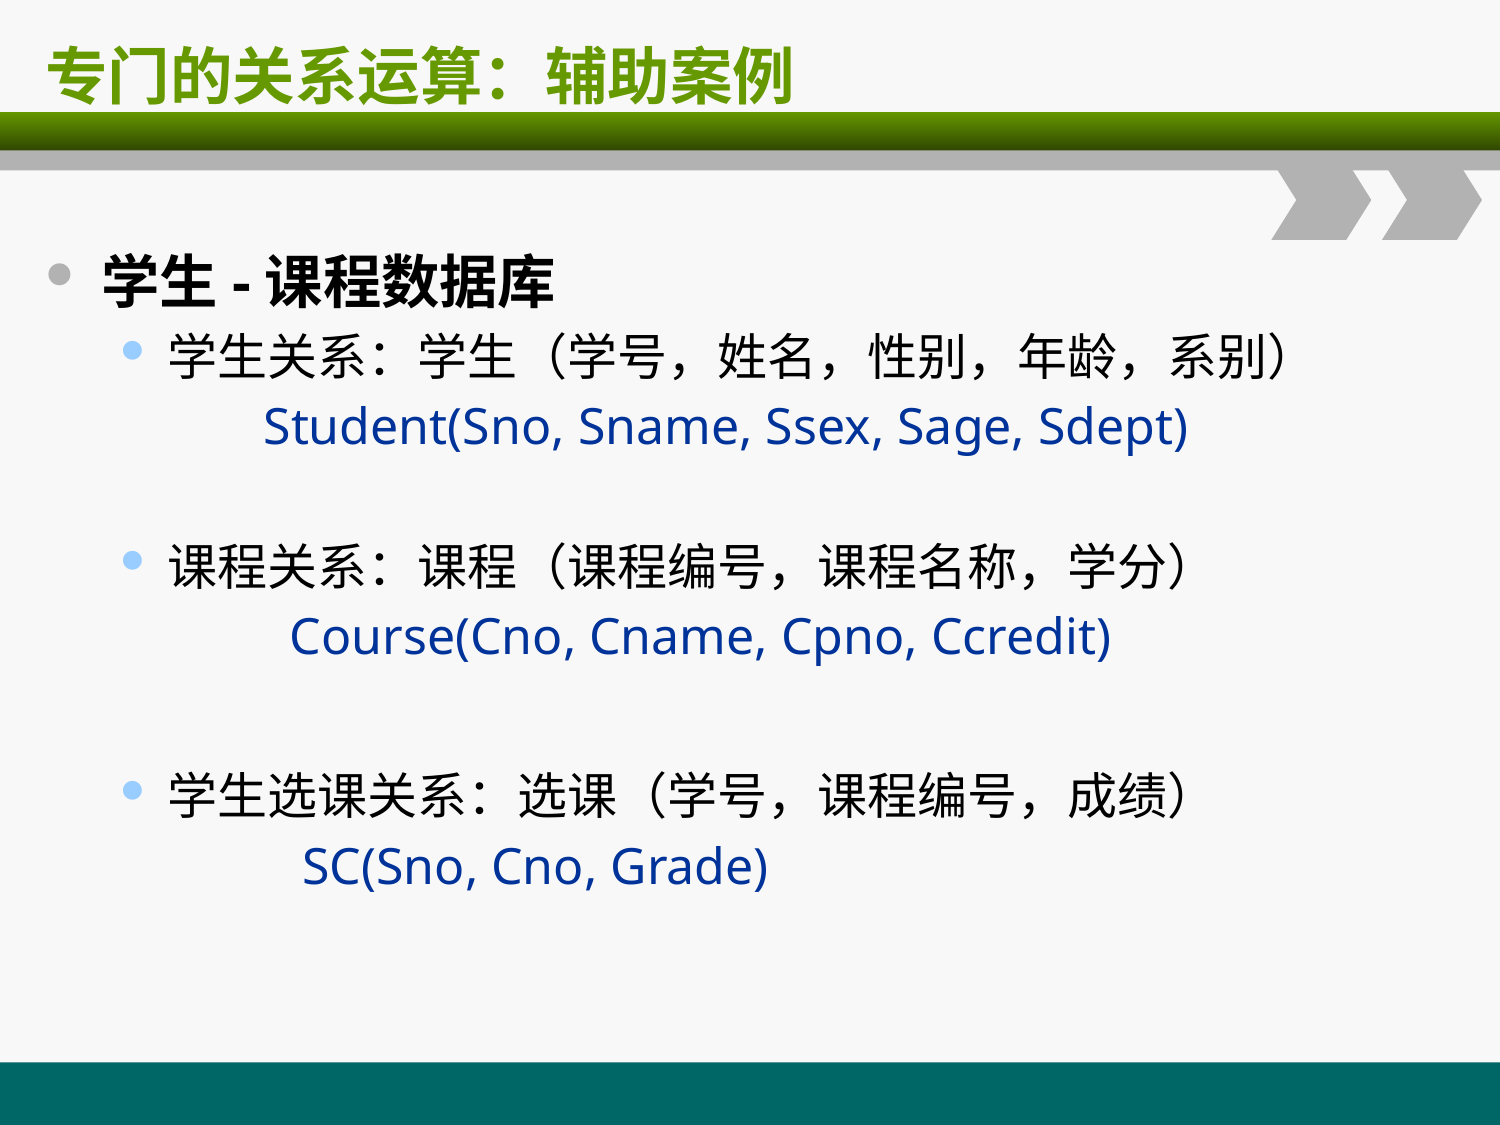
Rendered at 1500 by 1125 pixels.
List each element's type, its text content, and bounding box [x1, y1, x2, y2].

list 学生-课程数据库 学生关系：学生（学号，姓名，性别，年龄，系别） Student(Sno, Sname, Ssex, Sage, Sdept) 课程关系：课程（课程编号，课程名称，学分） Course(Cno, Cname, Cpno, Ccredit) 学生选课关系：选课（学号，课程编号，成绩） SC(Sno, Cno, Grade) [30, 237, 1463, 1050]
title 专门的关系运算：辅助案例 [30, 24, 1463, 125]
